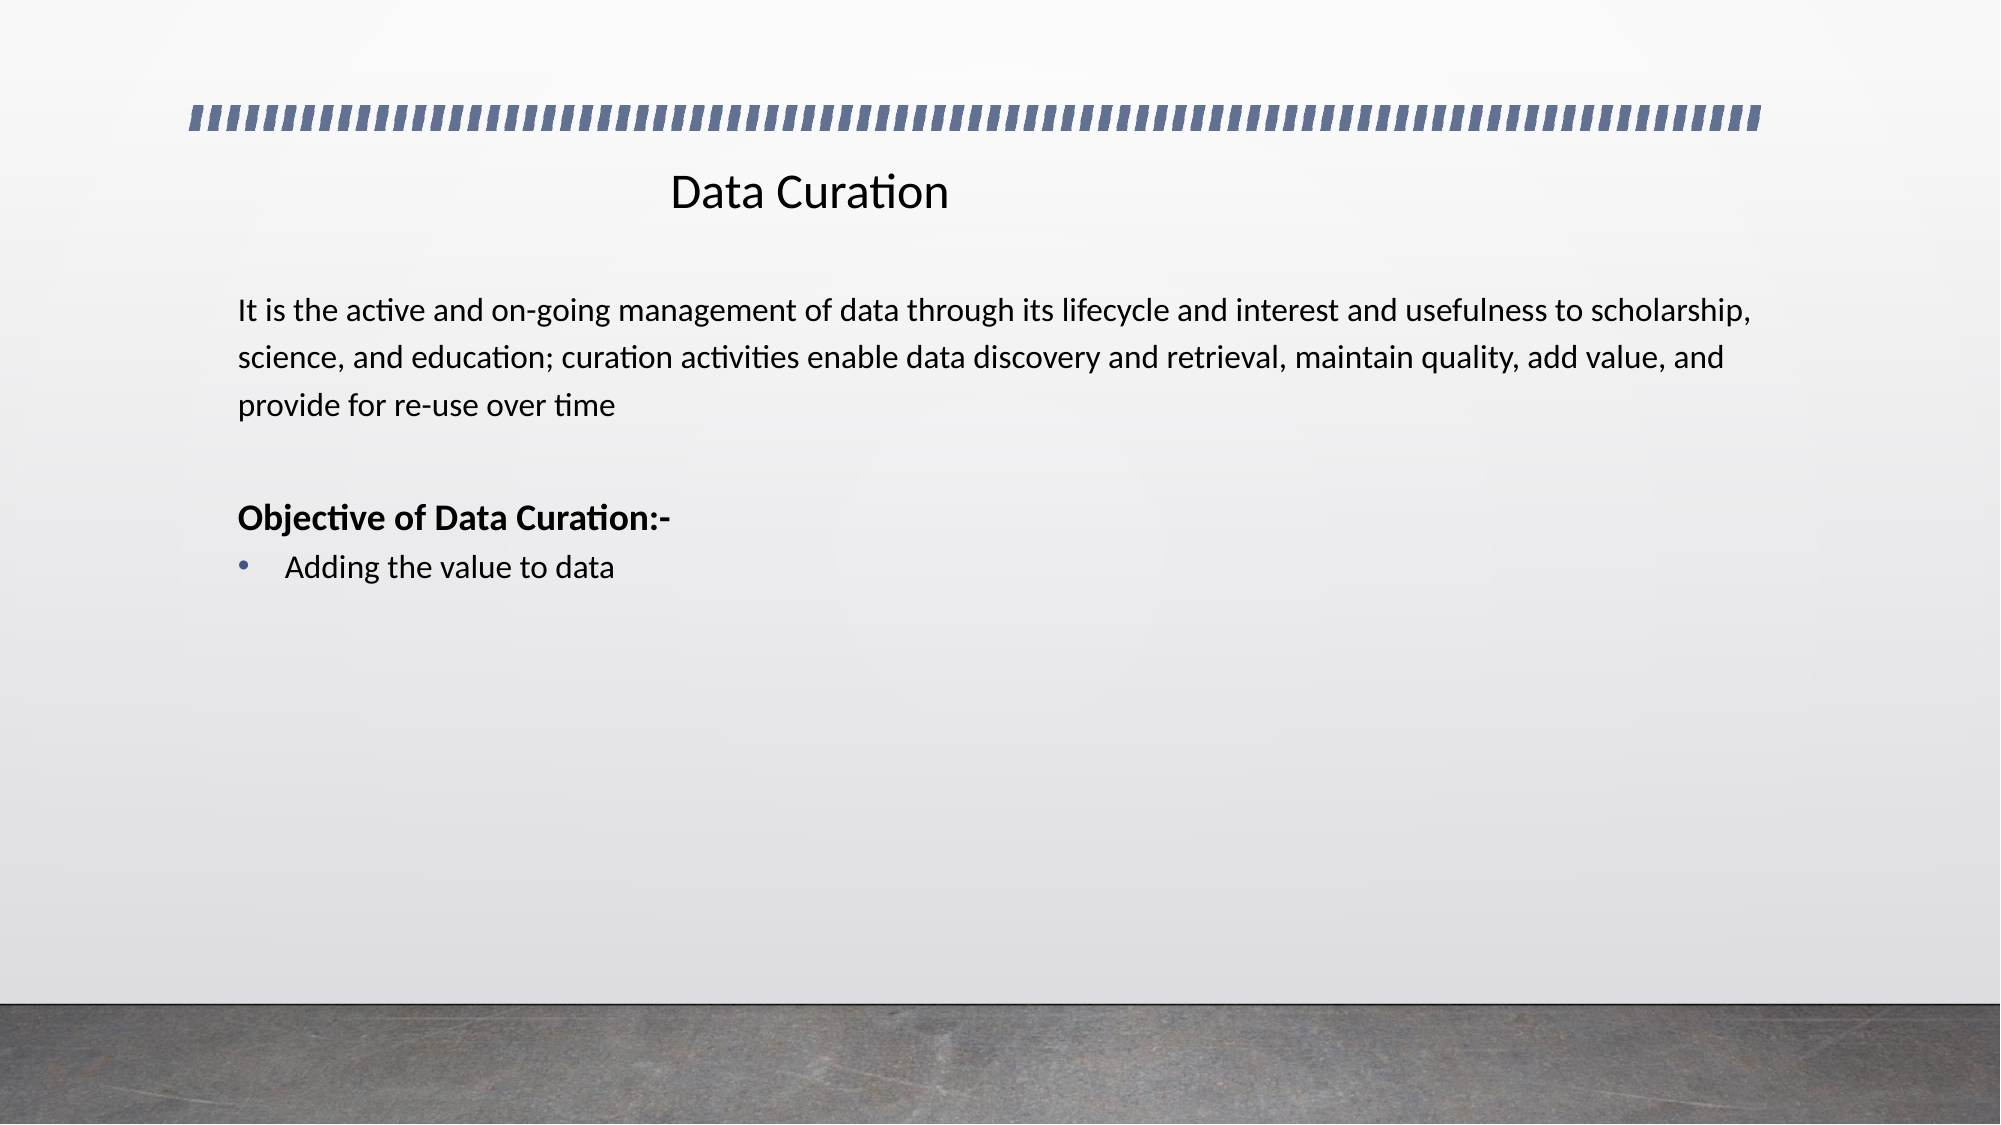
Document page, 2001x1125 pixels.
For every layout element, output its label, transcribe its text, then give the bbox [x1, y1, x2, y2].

picture [186, 105, 1762, 131]
list It is the active and on-going management of data through its lifecycle and interest and usefulness to scholarship, science, and education; curation activities enable data discovery and retrieval, maintain quality, add value, and provide for re-use over time Objective of Data Curation:- Adding the value to data [185, 272, 1776, 982]
picture [0, 1004, 2000, 1124]
title Data Curation [655, 158, 2000, 331]
